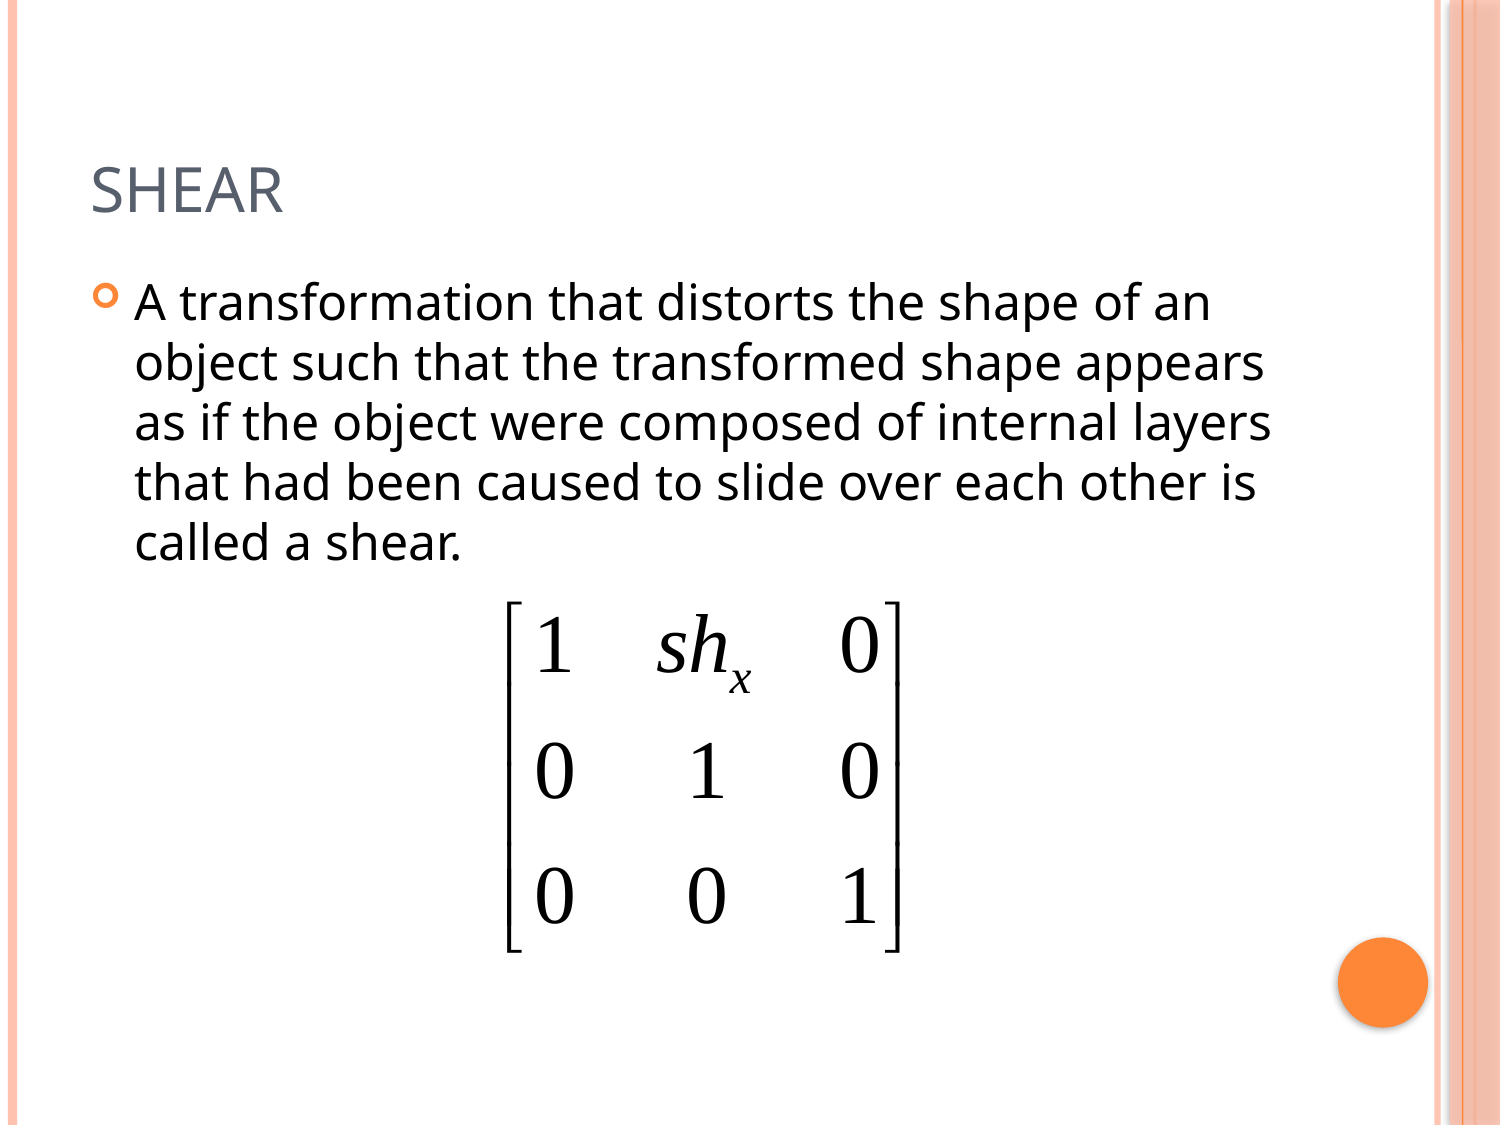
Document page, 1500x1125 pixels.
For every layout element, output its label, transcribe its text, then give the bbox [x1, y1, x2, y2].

title Shear [75, 45, 1300, 233]
list A transformation that distorts the shape of an object such that the transformed shape appears as if the object were composed of internal layers that had been caused to slide over each other is called a shear. [75, 262, 1300, 1062]
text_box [487, 581, 935, 974]
